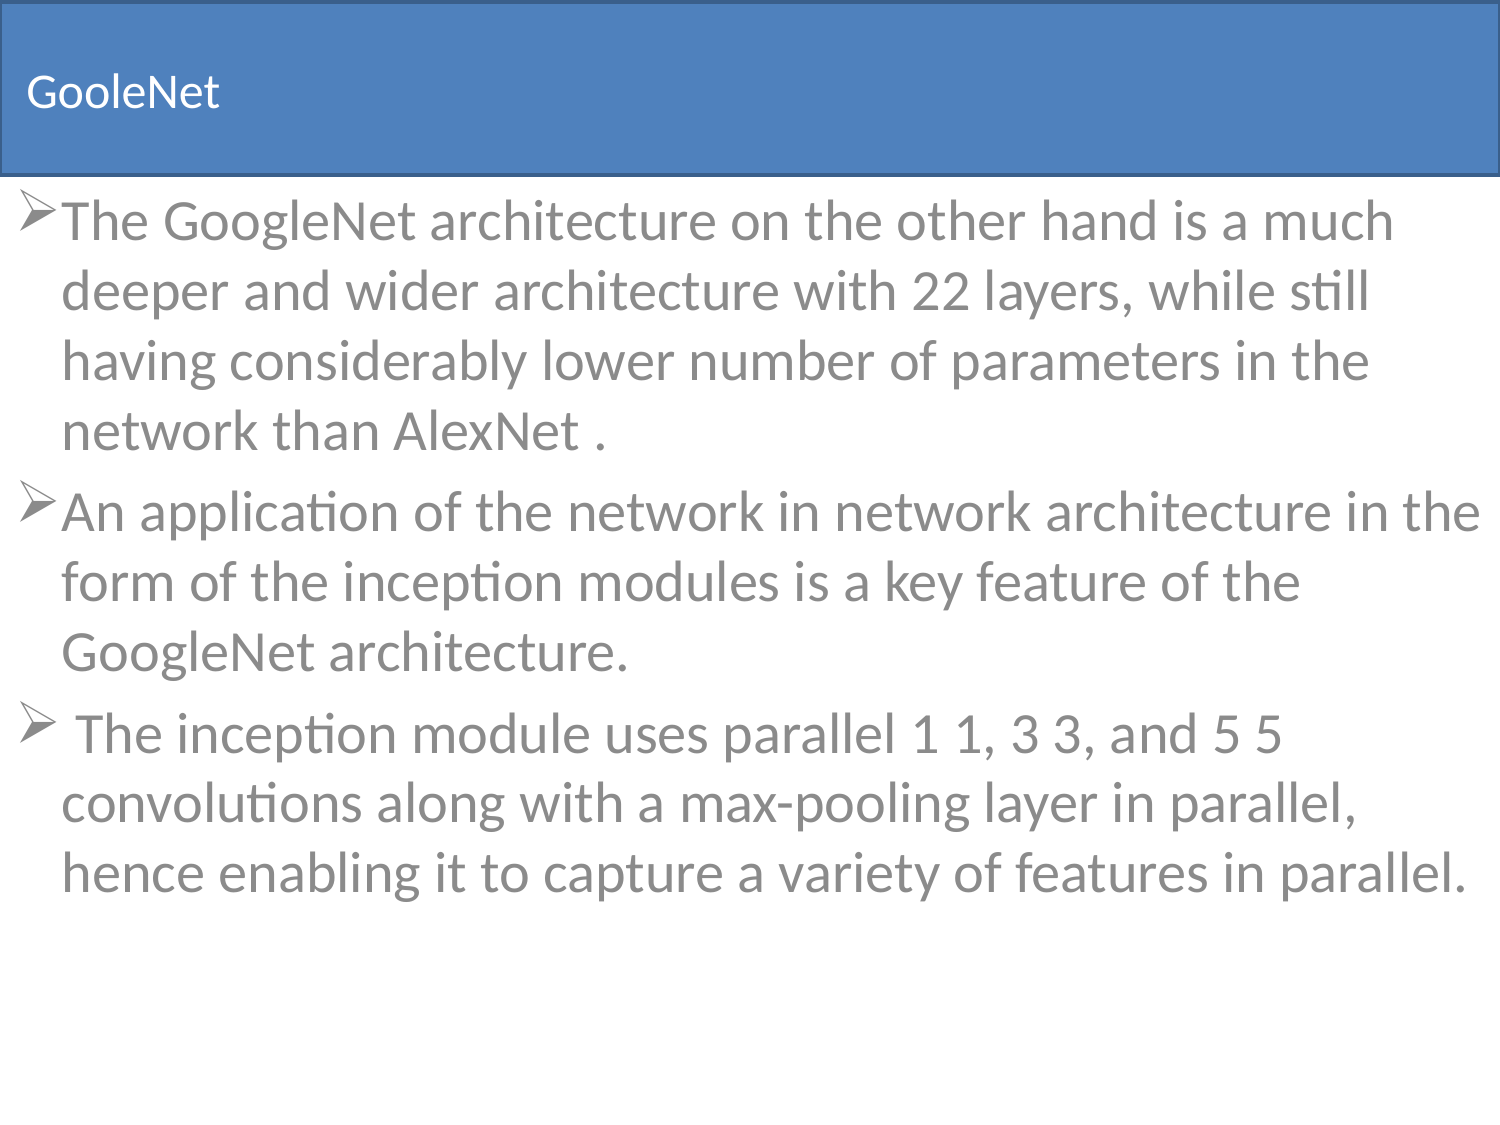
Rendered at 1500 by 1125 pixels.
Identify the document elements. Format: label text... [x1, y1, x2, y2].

title GooleNet [0, 0, 1500, 174]
subtitle The GoogleNet architecture on the other hand is a much deeper and wider architecture with 22 layers, while still having considerably lower number of parameters in the network than AlexNet . An application of the network in network architecture in the form of the inception modules is a key feature of the GoogleNet architecture. The inception module uses parallel 1 1, 3 3, and 5 5 convolutions along with a max-pooling layer in parallel, hence enabling it to capture a variety of features in parallel. [0, 174, 1500, 1125]
